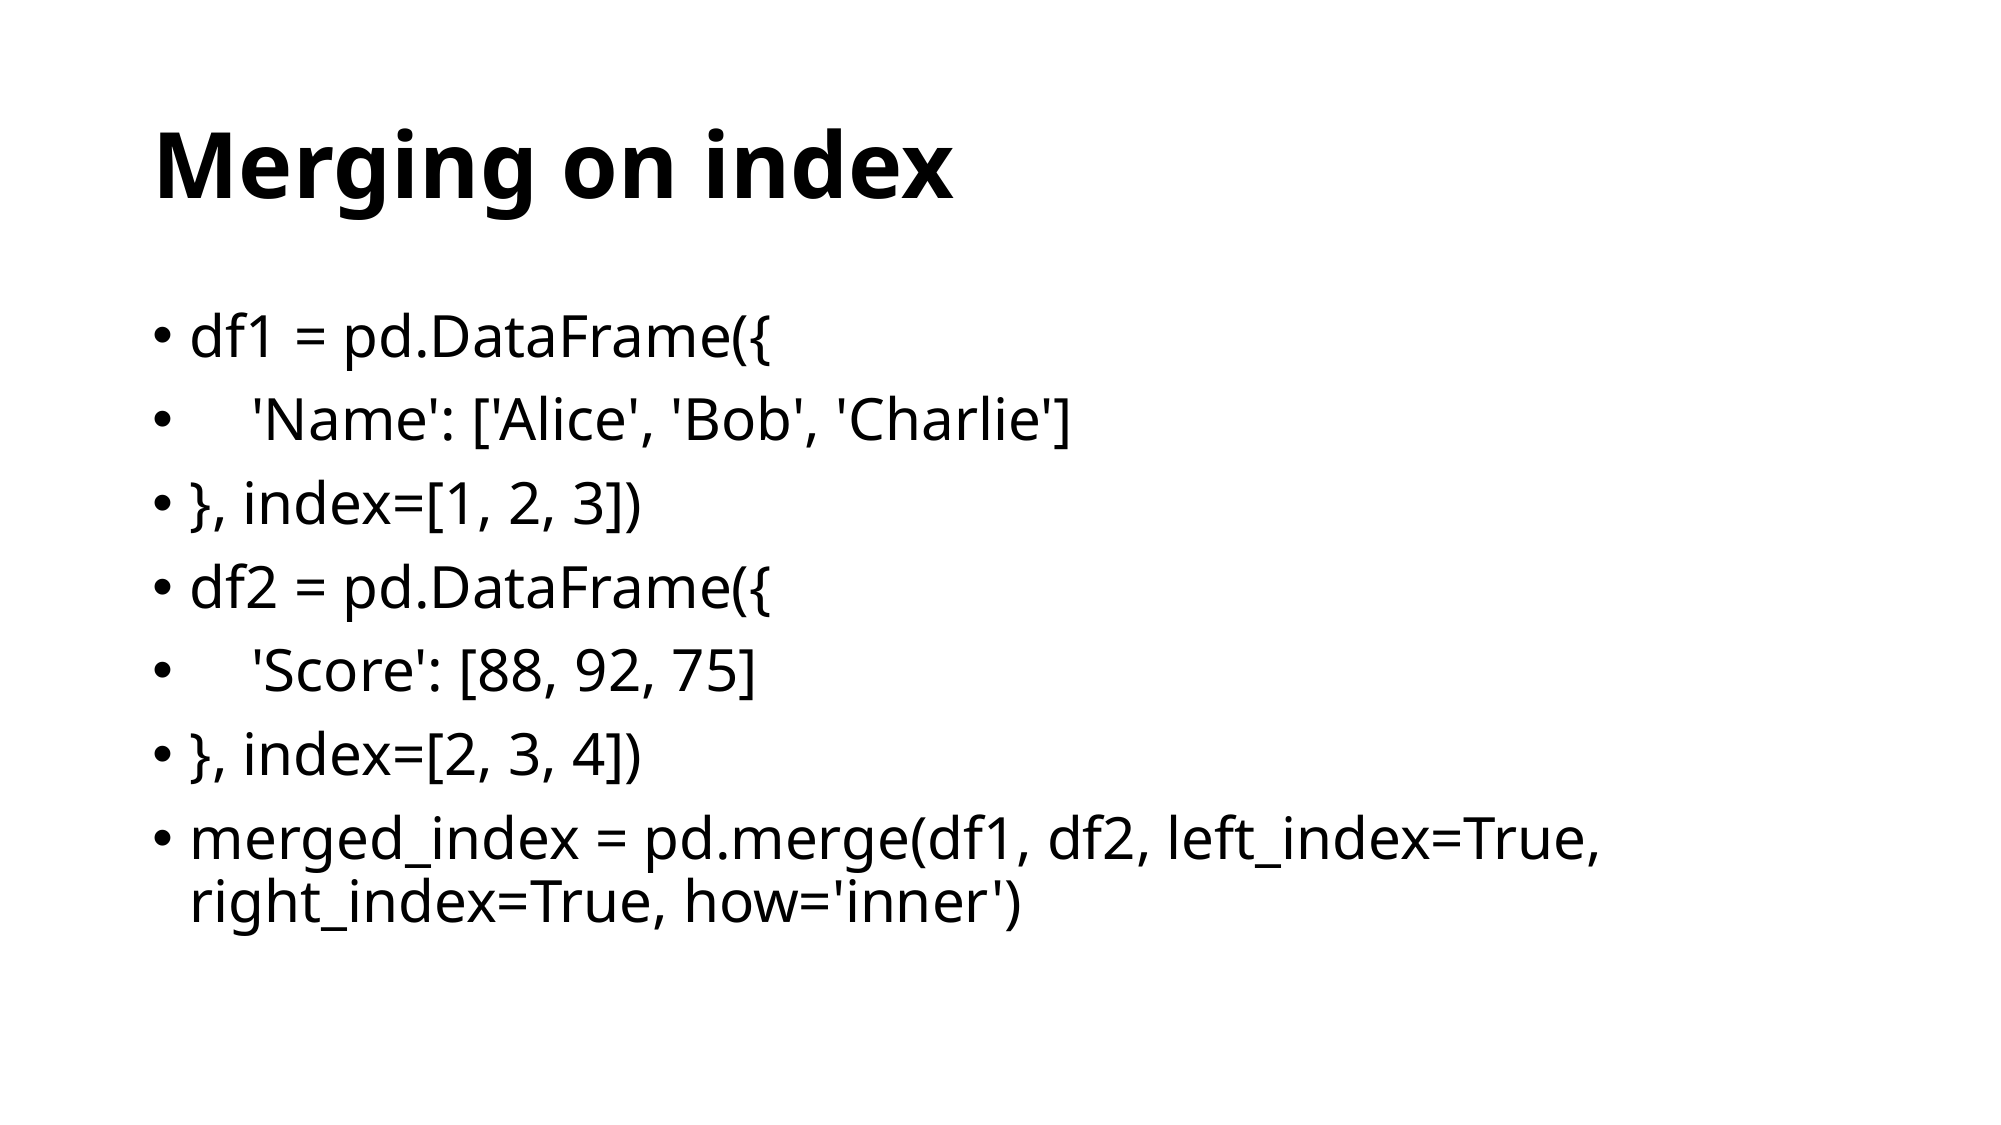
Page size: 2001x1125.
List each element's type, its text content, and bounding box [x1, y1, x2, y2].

title Merging on index [137, 59, 1863, 278]
list df1 = pd.DataFrame({ 'Name': ['Alice', 'Bob', 'Charlie'] }, index=[1, 2, 3]) df2 = pd.DataFrame({ 'Score': [88, 92, 75] }, index=[2, 3, 4]) merged_index = pd.merge(df1, df2, left_index=True, right_index=True, how='inner') [137, 299, 1863, 1014]
